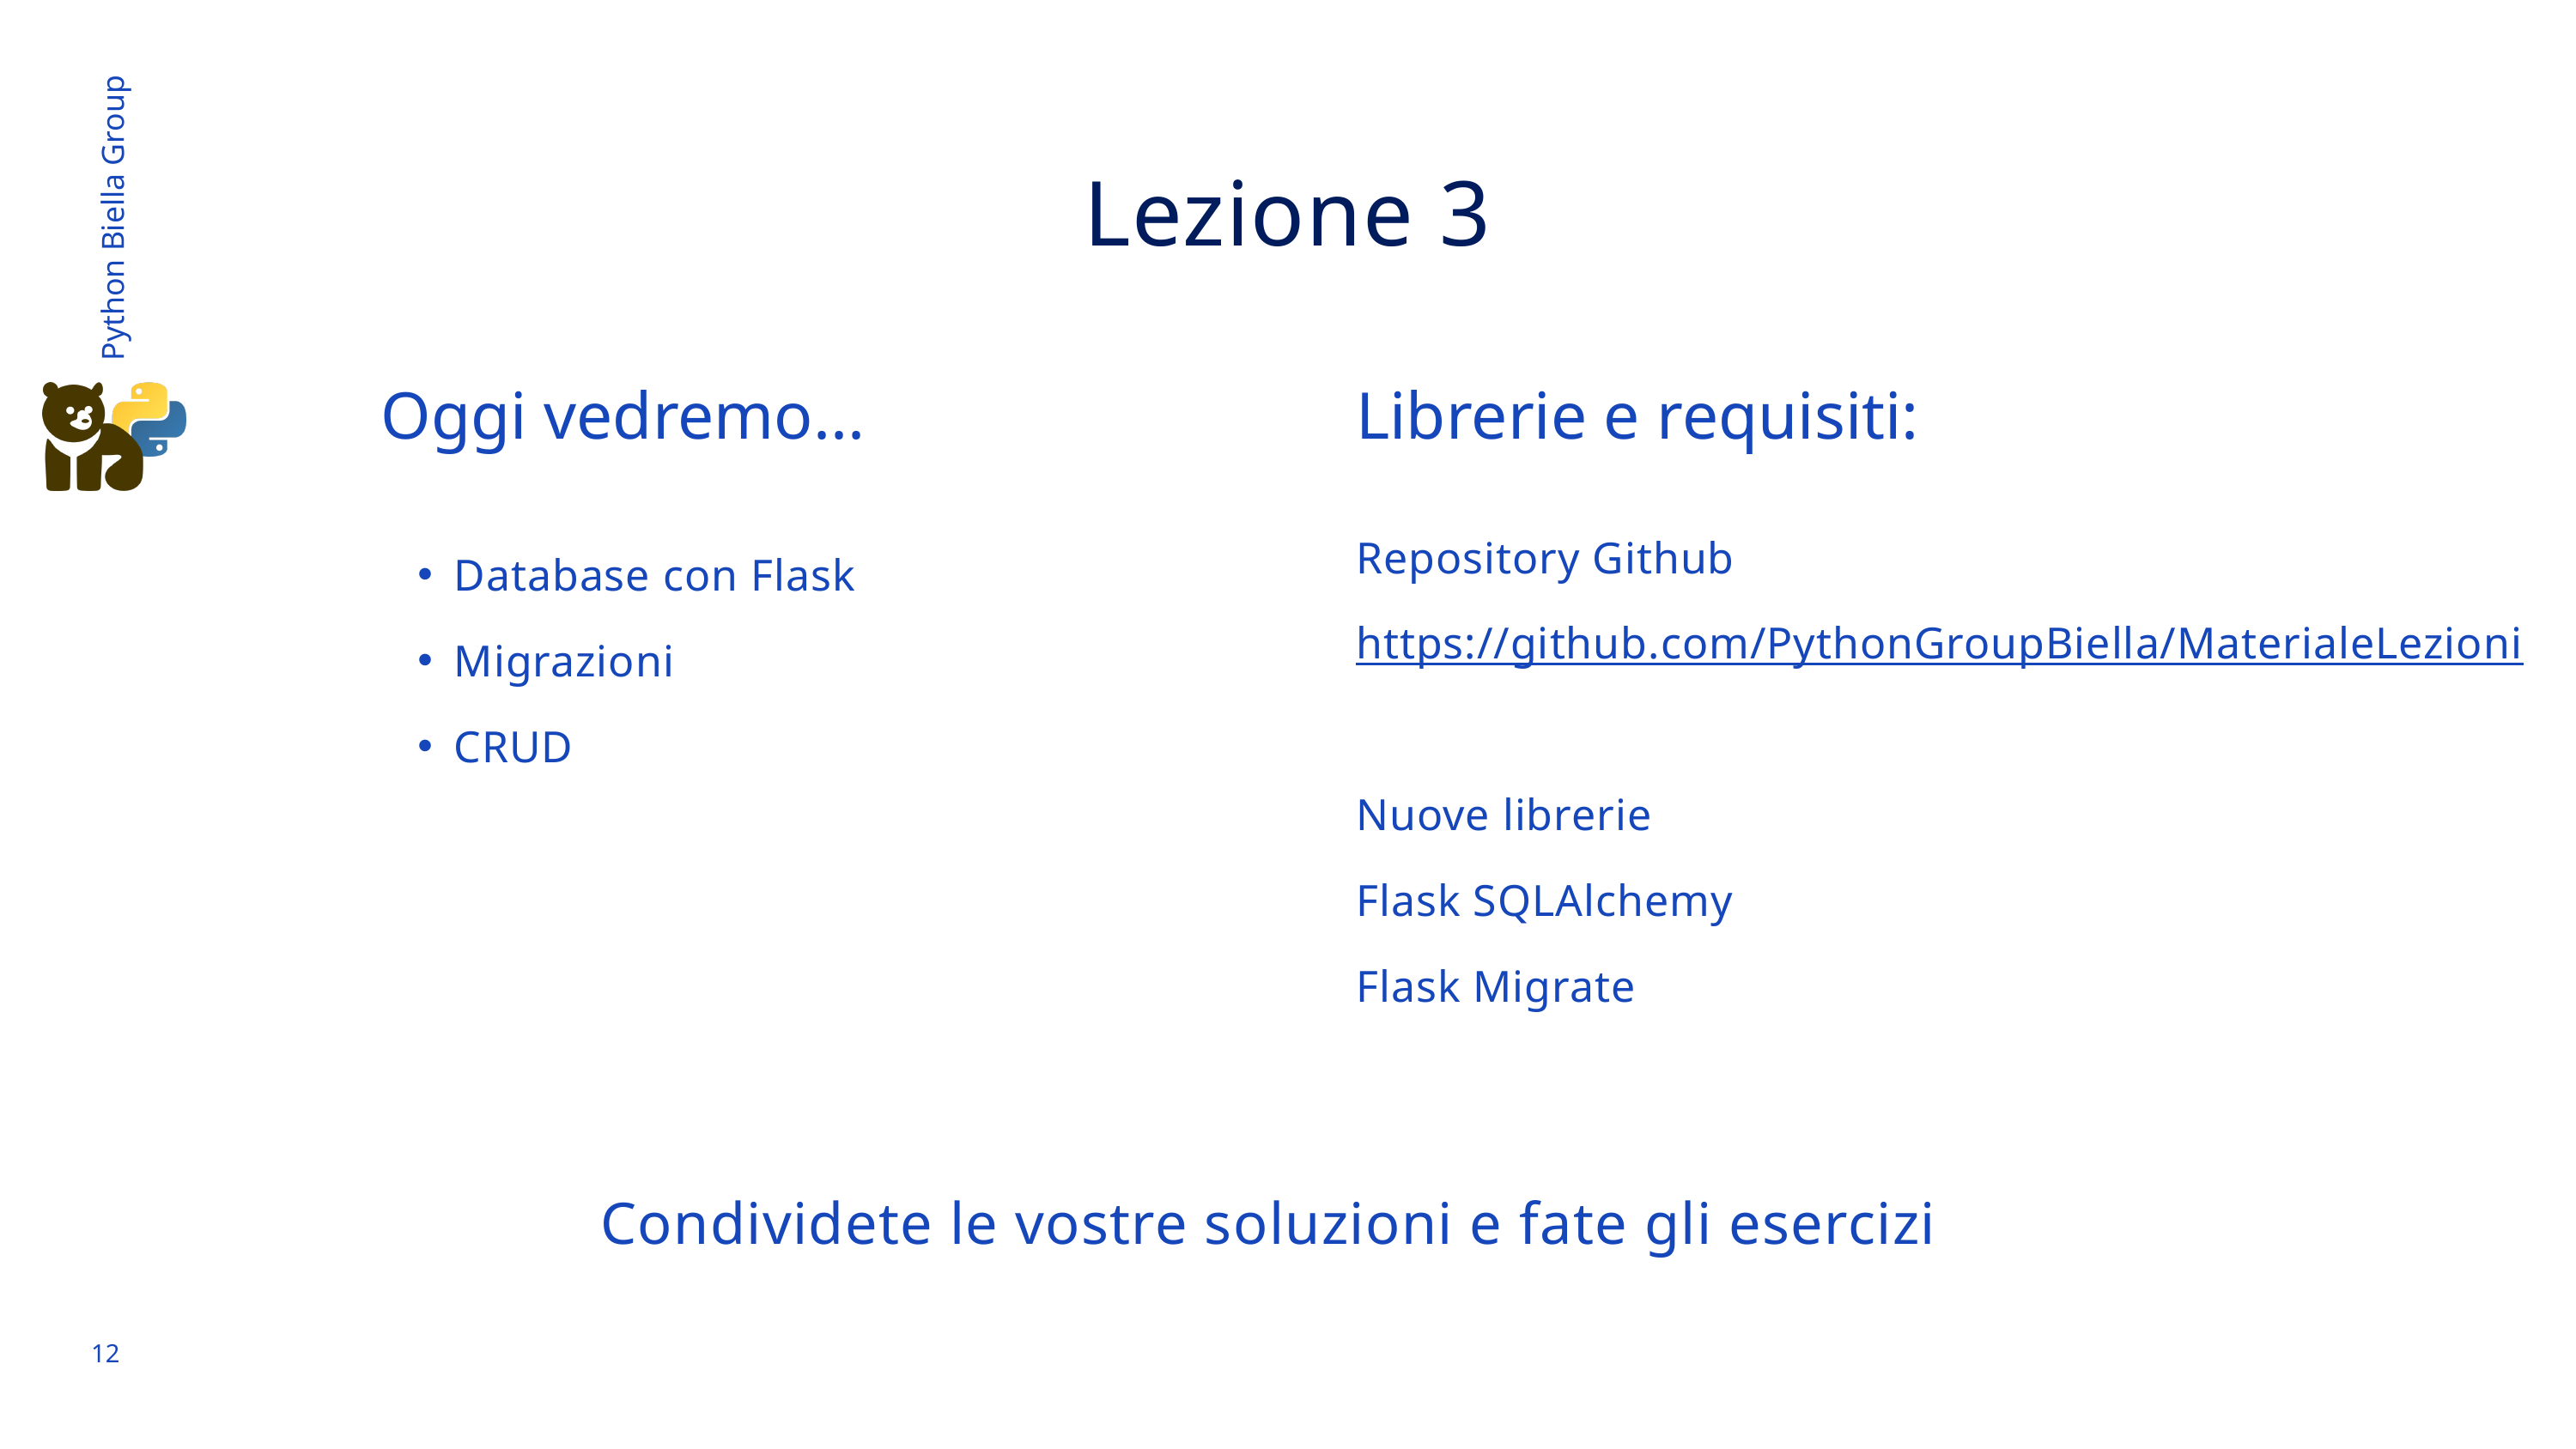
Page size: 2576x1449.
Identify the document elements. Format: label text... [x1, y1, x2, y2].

text_box Condividete le vostre soluzioni e fate gli esercizi [600, 1141, 1995, 1256]
text_box Repository Github https://github.com/PythonGroupBiella/MaterialeLezioni Nuove librerie Flask SQLAlchemy Flask Migrate [1356, 496, 2548, 1011]
text_box Librerie e requisiti: [1356, 387, 2576, 452]
text_box 12 [91, 1343, 185, 1368]
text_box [41, 40, 186, 492]
text_box Database con Flask Migrazioni CRUD [380, 513, 1121, 771]
text_box Oggi vedremo... [381, 387, 1216, 452]
text_box Lezione 3 [624, 164, 1952, 264]
